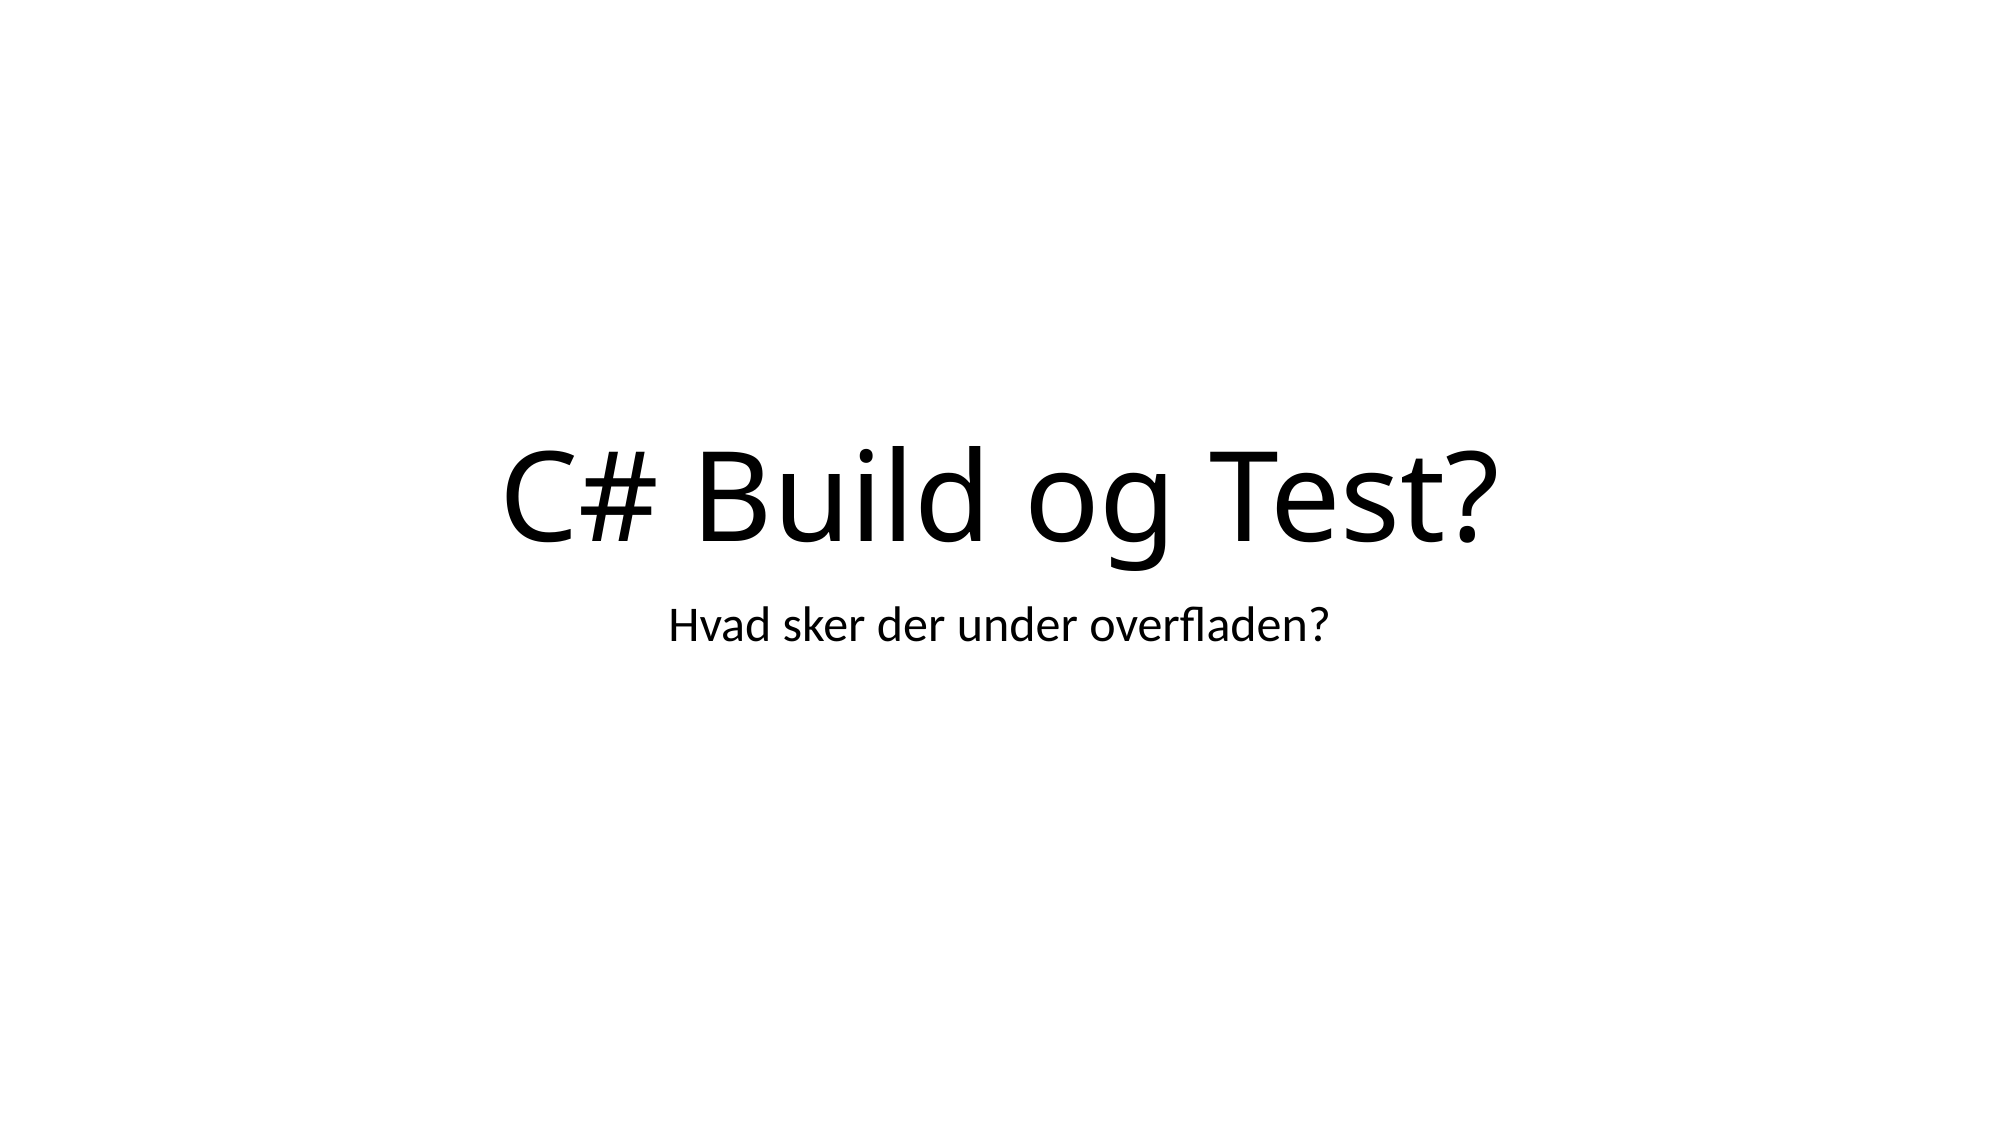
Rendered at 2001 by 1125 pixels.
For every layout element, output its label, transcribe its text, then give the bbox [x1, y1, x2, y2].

title C# Build og Test? [249, 184, 1750, 576]
subtitle Hvad sker der under overfladen? [249, 590, 1750, 863]
